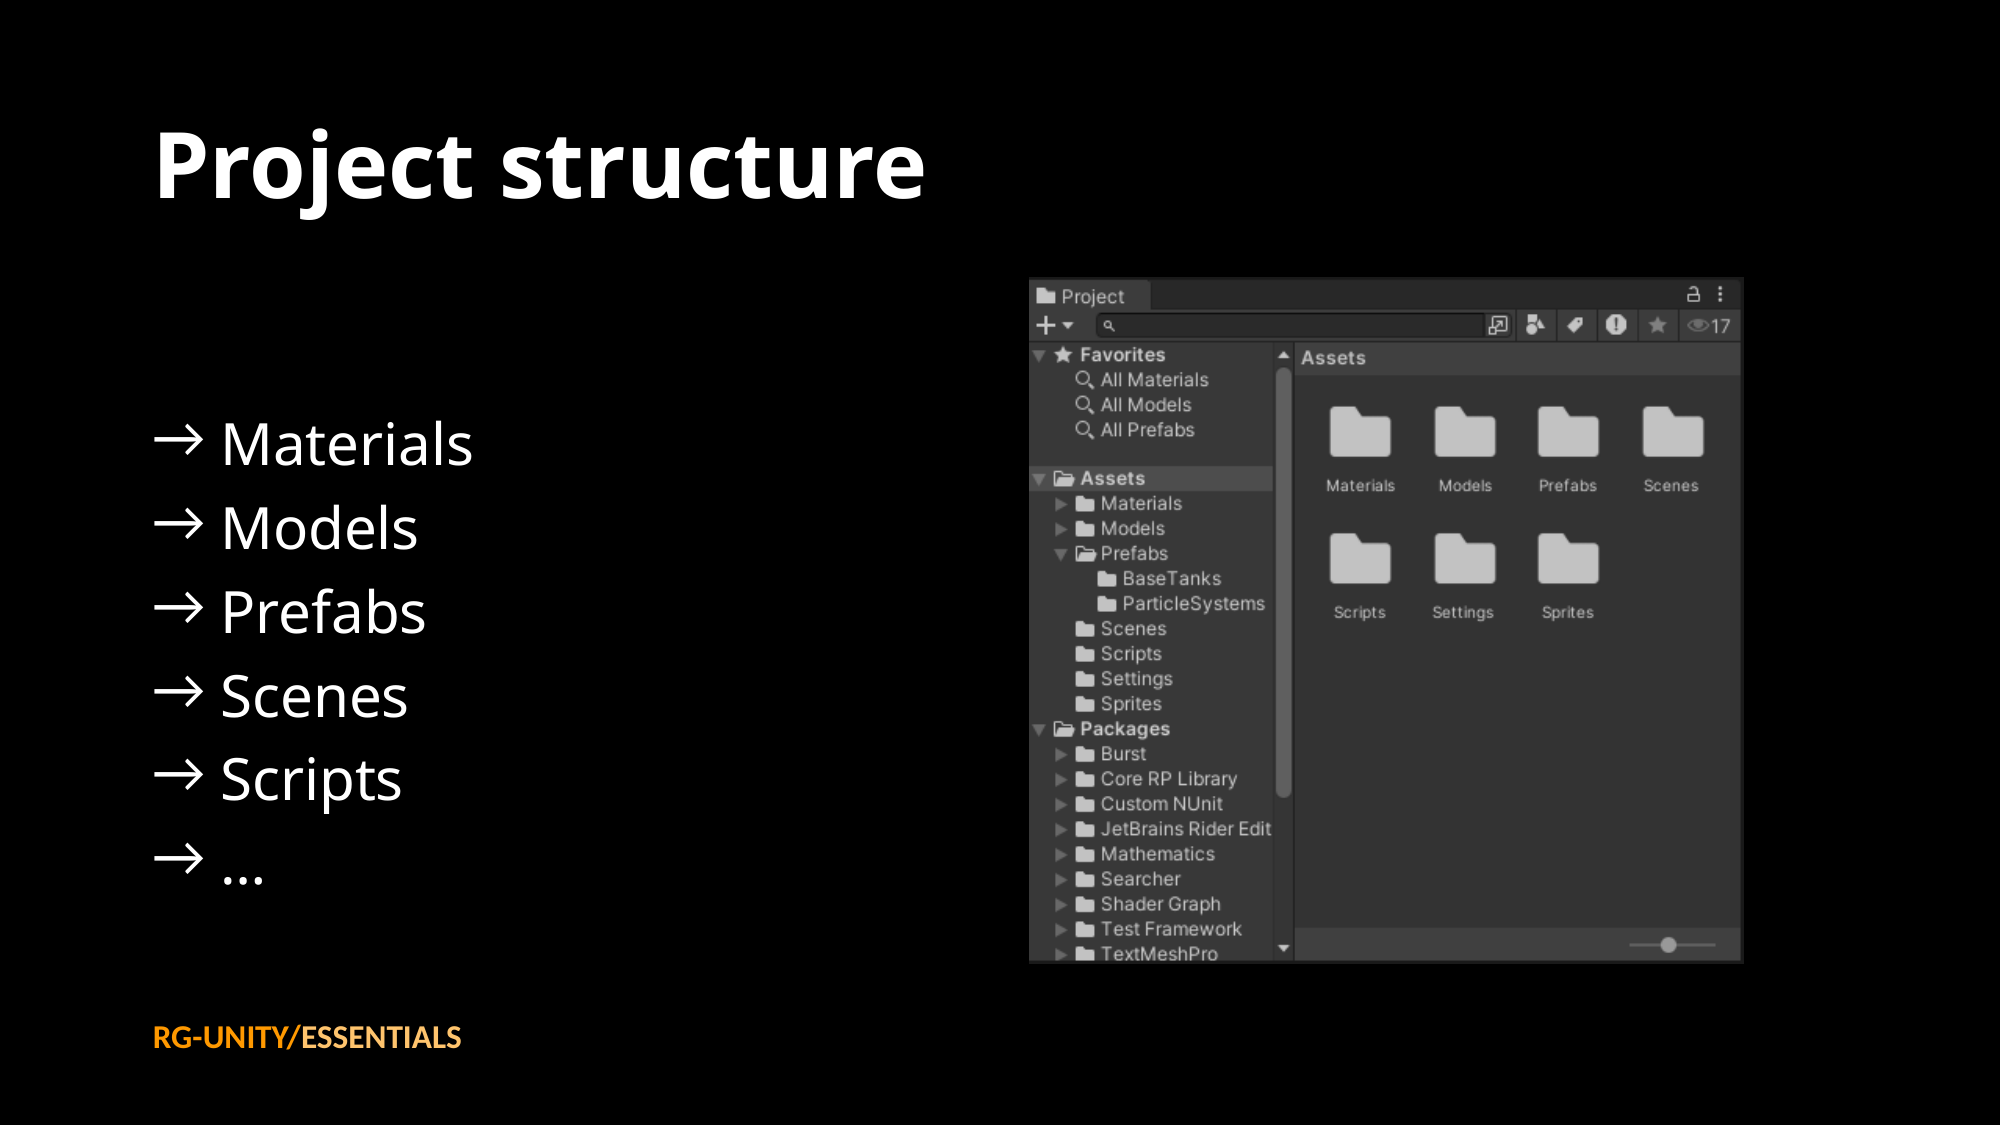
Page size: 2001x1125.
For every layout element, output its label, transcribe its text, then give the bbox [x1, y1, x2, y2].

text_box RG-UNITY/ESSENTIALS [138, 1007, 478, 1063]
picture [1029, 277, 1744, 964]
title Project structure [137, 59, 1863, 278]
list Materials Models Prefabs Scenes Scripts … [137, 299, 1863, 1014]
